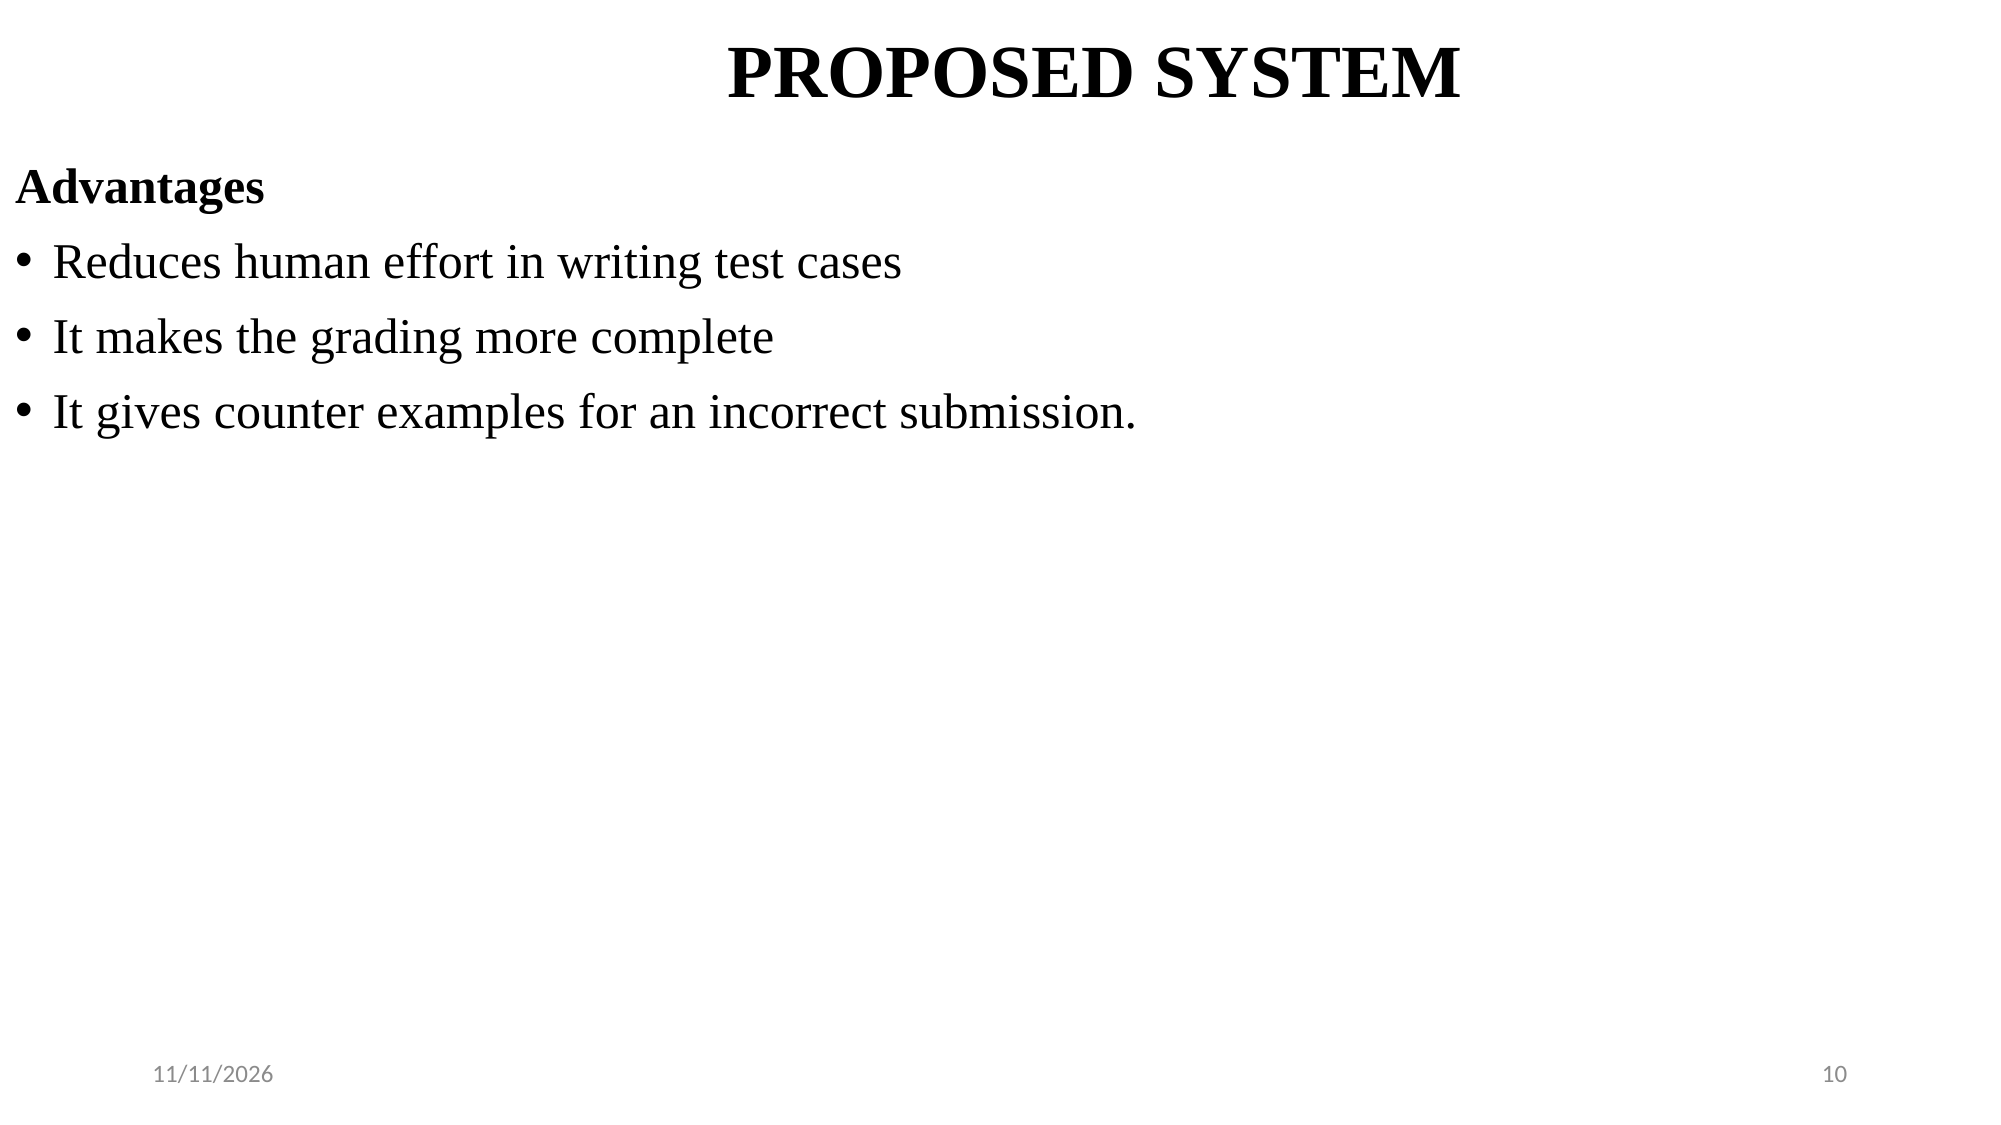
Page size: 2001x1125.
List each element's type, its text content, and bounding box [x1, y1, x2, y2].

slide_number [137, 1042, 588, 1103]
list Advantages Reduces human effort in writing test cases It makes the grading more complete It gives counter examples for an incorrect submission. [0, 153, 1863, 946]
slide_number 10 [1412, 1042, 1863, 1103]
title PROPOSED SYSTEM [0, 0, 2000, 180]
